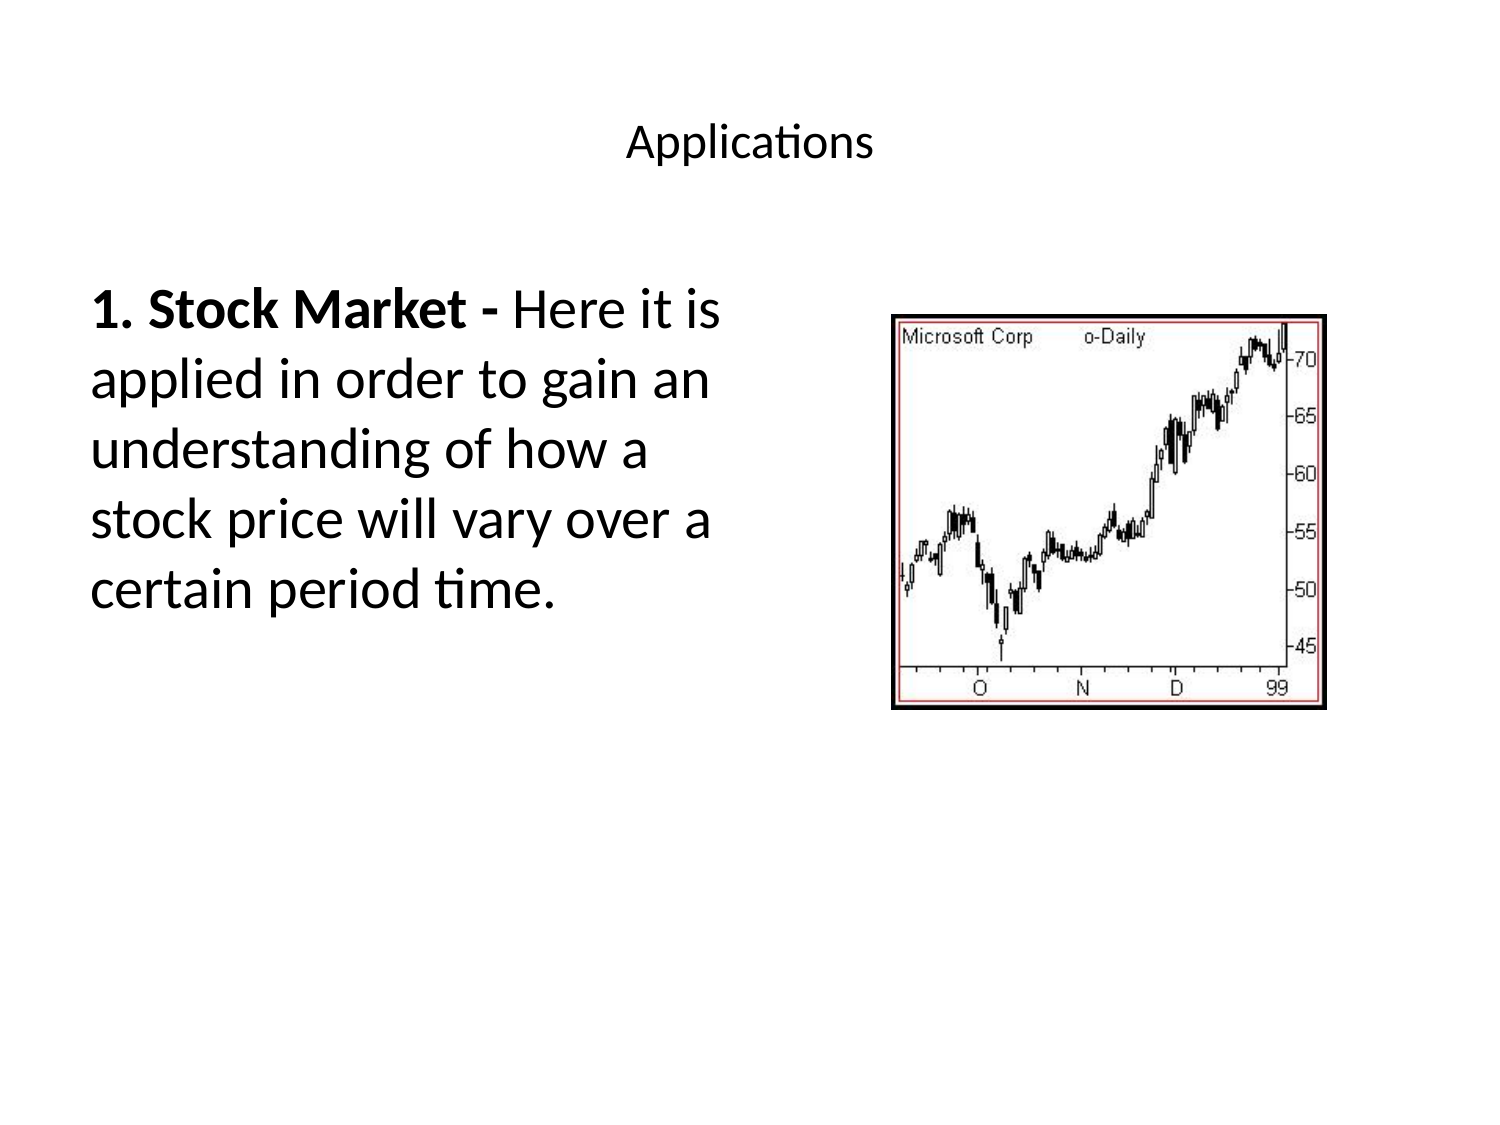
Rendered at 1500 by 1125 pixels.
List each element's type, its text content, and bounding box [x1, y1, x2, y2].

list 1. Stock Market - Here it is applied in order to gain an understanding of how a stock price will vary over a certain period time. [75, 262, 738, 1005]
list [891, 314, 1327, 710]
title Applications [75, 45, 1425, 233]
